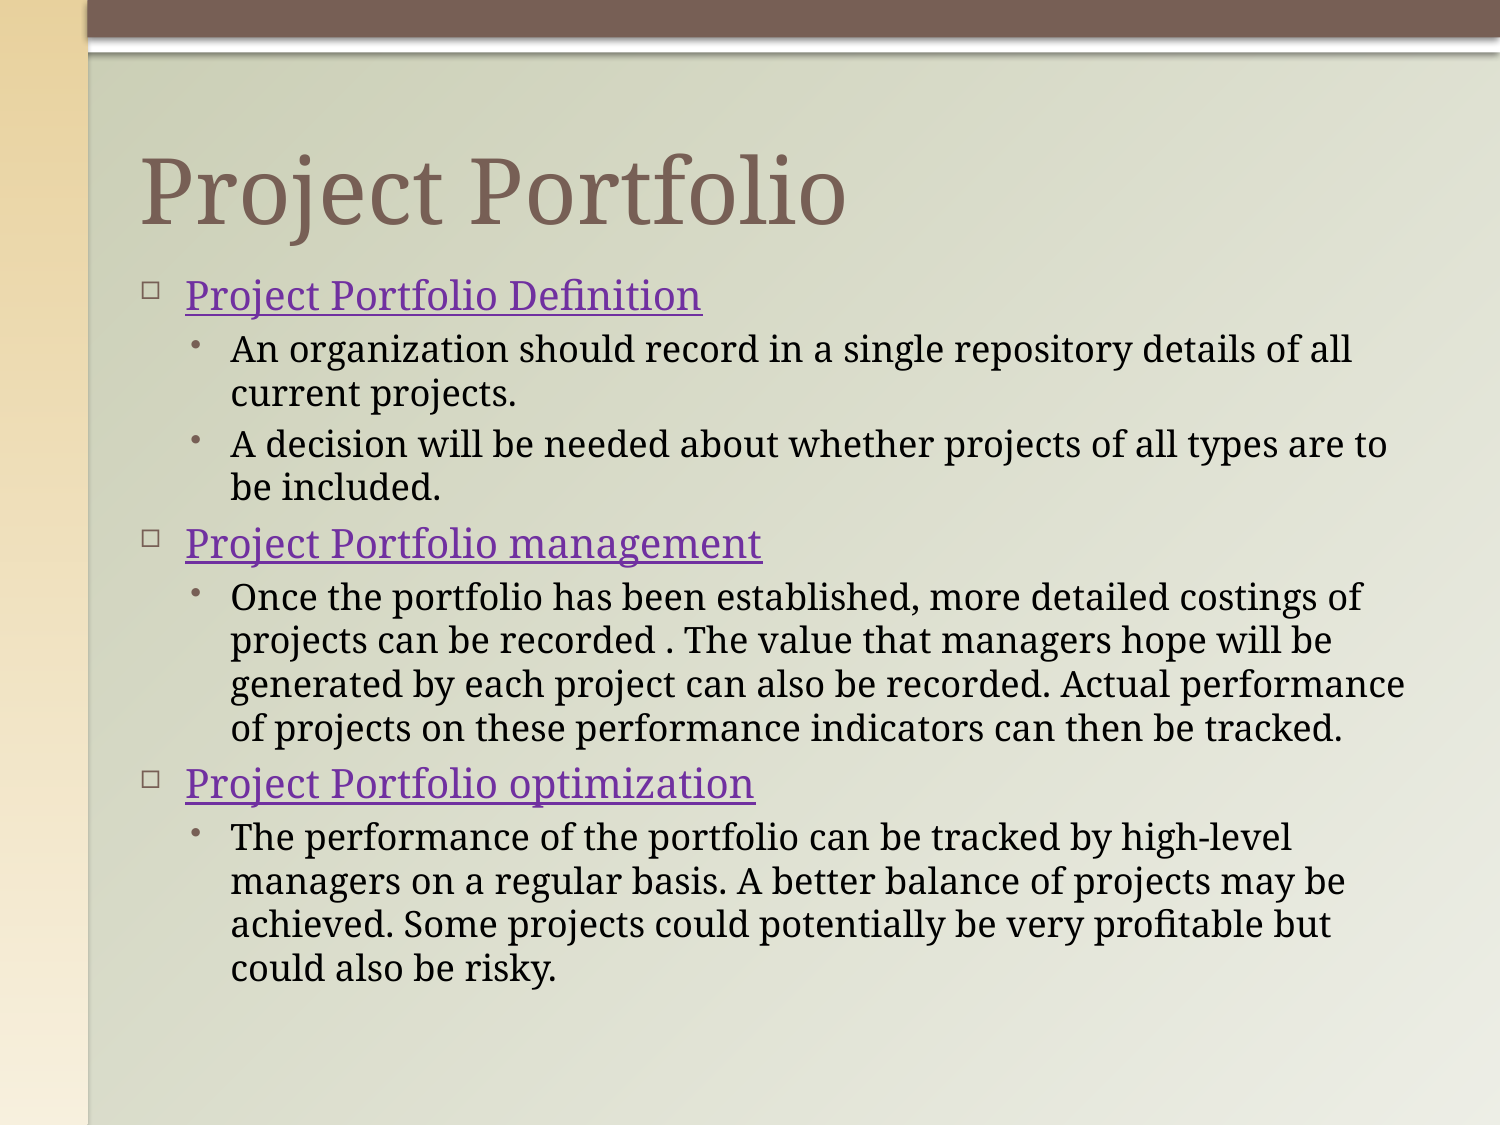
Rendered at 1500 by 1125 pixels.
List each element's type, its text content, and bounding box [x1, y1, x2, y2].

title Project Portfolio [125, 62, 1438, 250]
list Project Portfolio Definition An organization should record in a single repository details of all current projects. A decision will be needed about whether projects of all types are to be included. Project Portfolio management Once the portfolio has been established, more detailed costings of projects can be recorded . The value that managers hope will be generated by each project can also be recorded. Actual performance of projects on these performance indicators can then be tracked. Project Portfolio optimization The performance of the portfolio can be tracked by high-level managers on a regular basis. A better balance of projects may be achieved. Some projects could potentially be very profitable but could also be risky. [125, 262, 1438, 1013]
